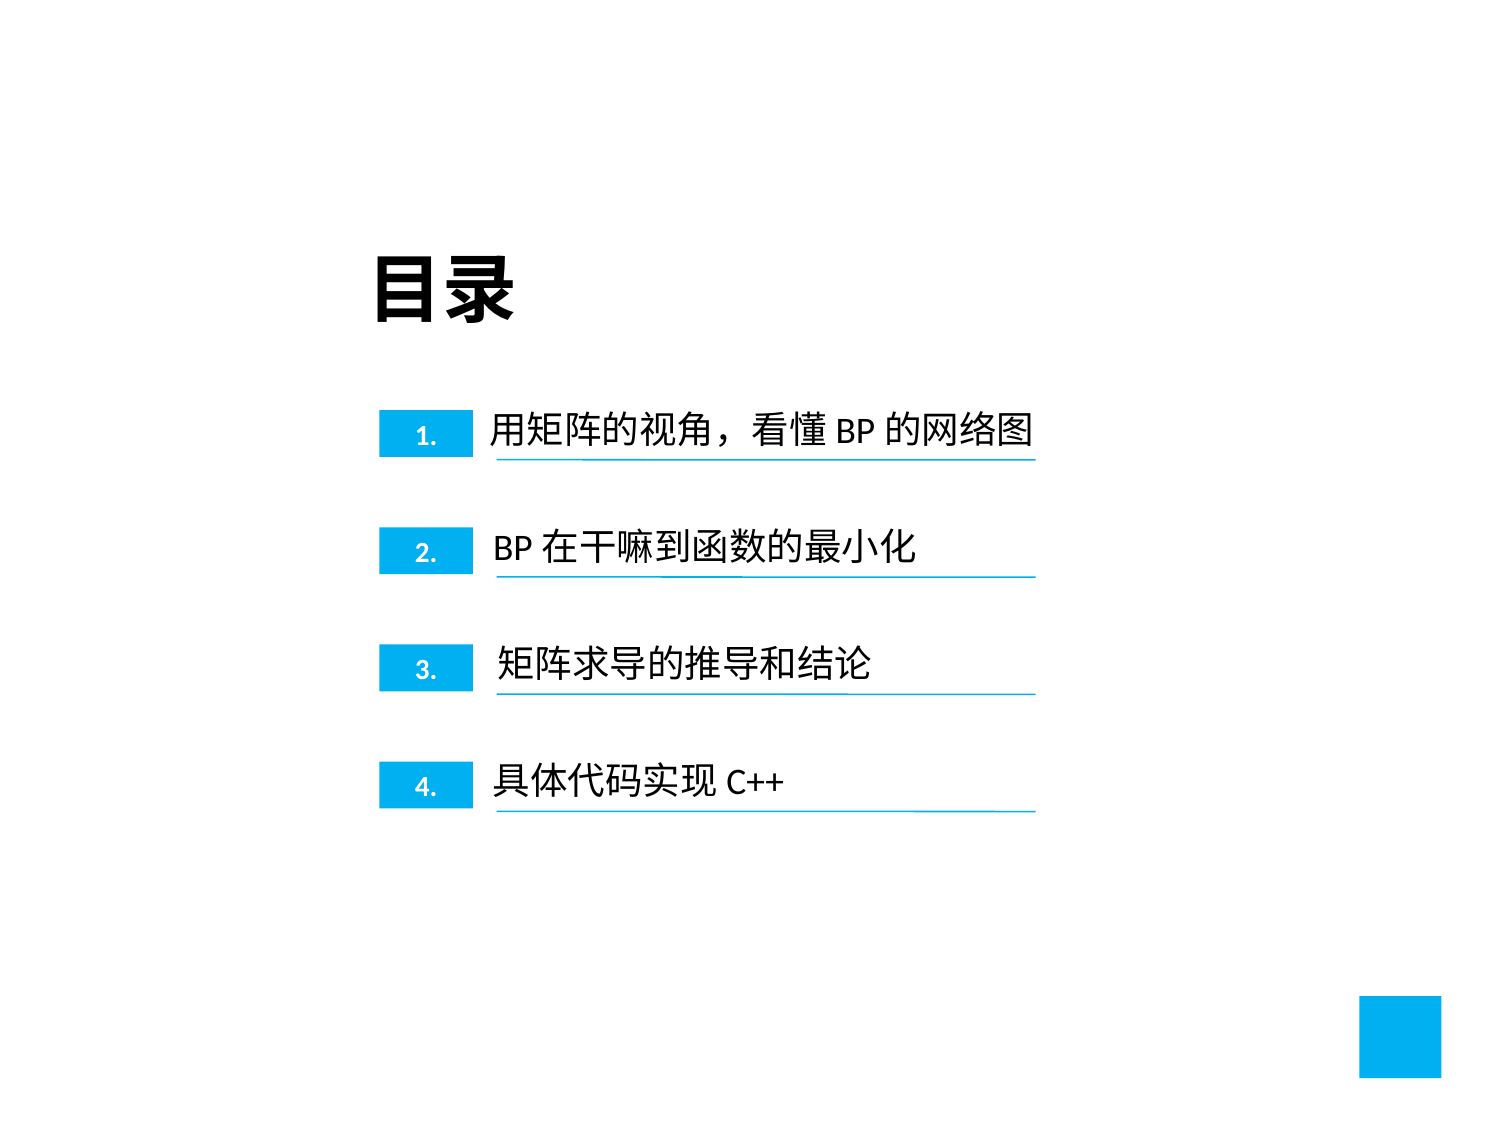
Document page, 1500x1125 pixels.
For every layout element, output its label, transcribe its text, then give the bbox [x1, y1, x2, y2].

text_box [378, 398, 1044, 461]
text_box 目录 [352, 234, 533, 340]
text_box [378, 749, 1036, 812]
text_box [378, 632, 1036, 695]
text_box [378, 515, 1036, 578]
